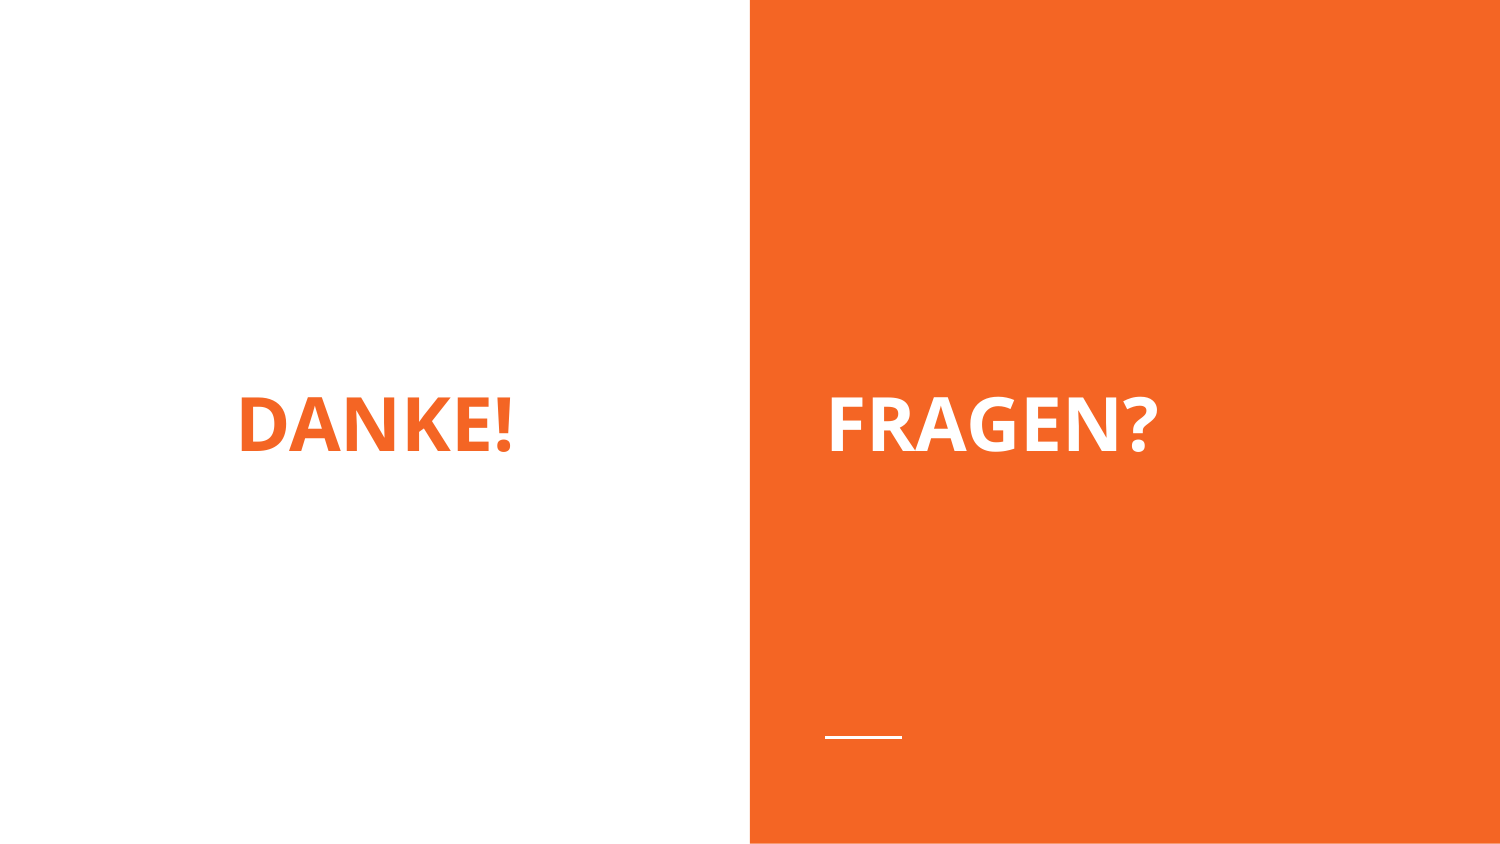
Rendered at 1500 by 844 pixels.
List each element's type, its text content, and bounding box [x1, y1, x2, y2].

title DANKE! [43, 313, 708, 530]
list FRAGEN? [810, 118, 1440, 725]
